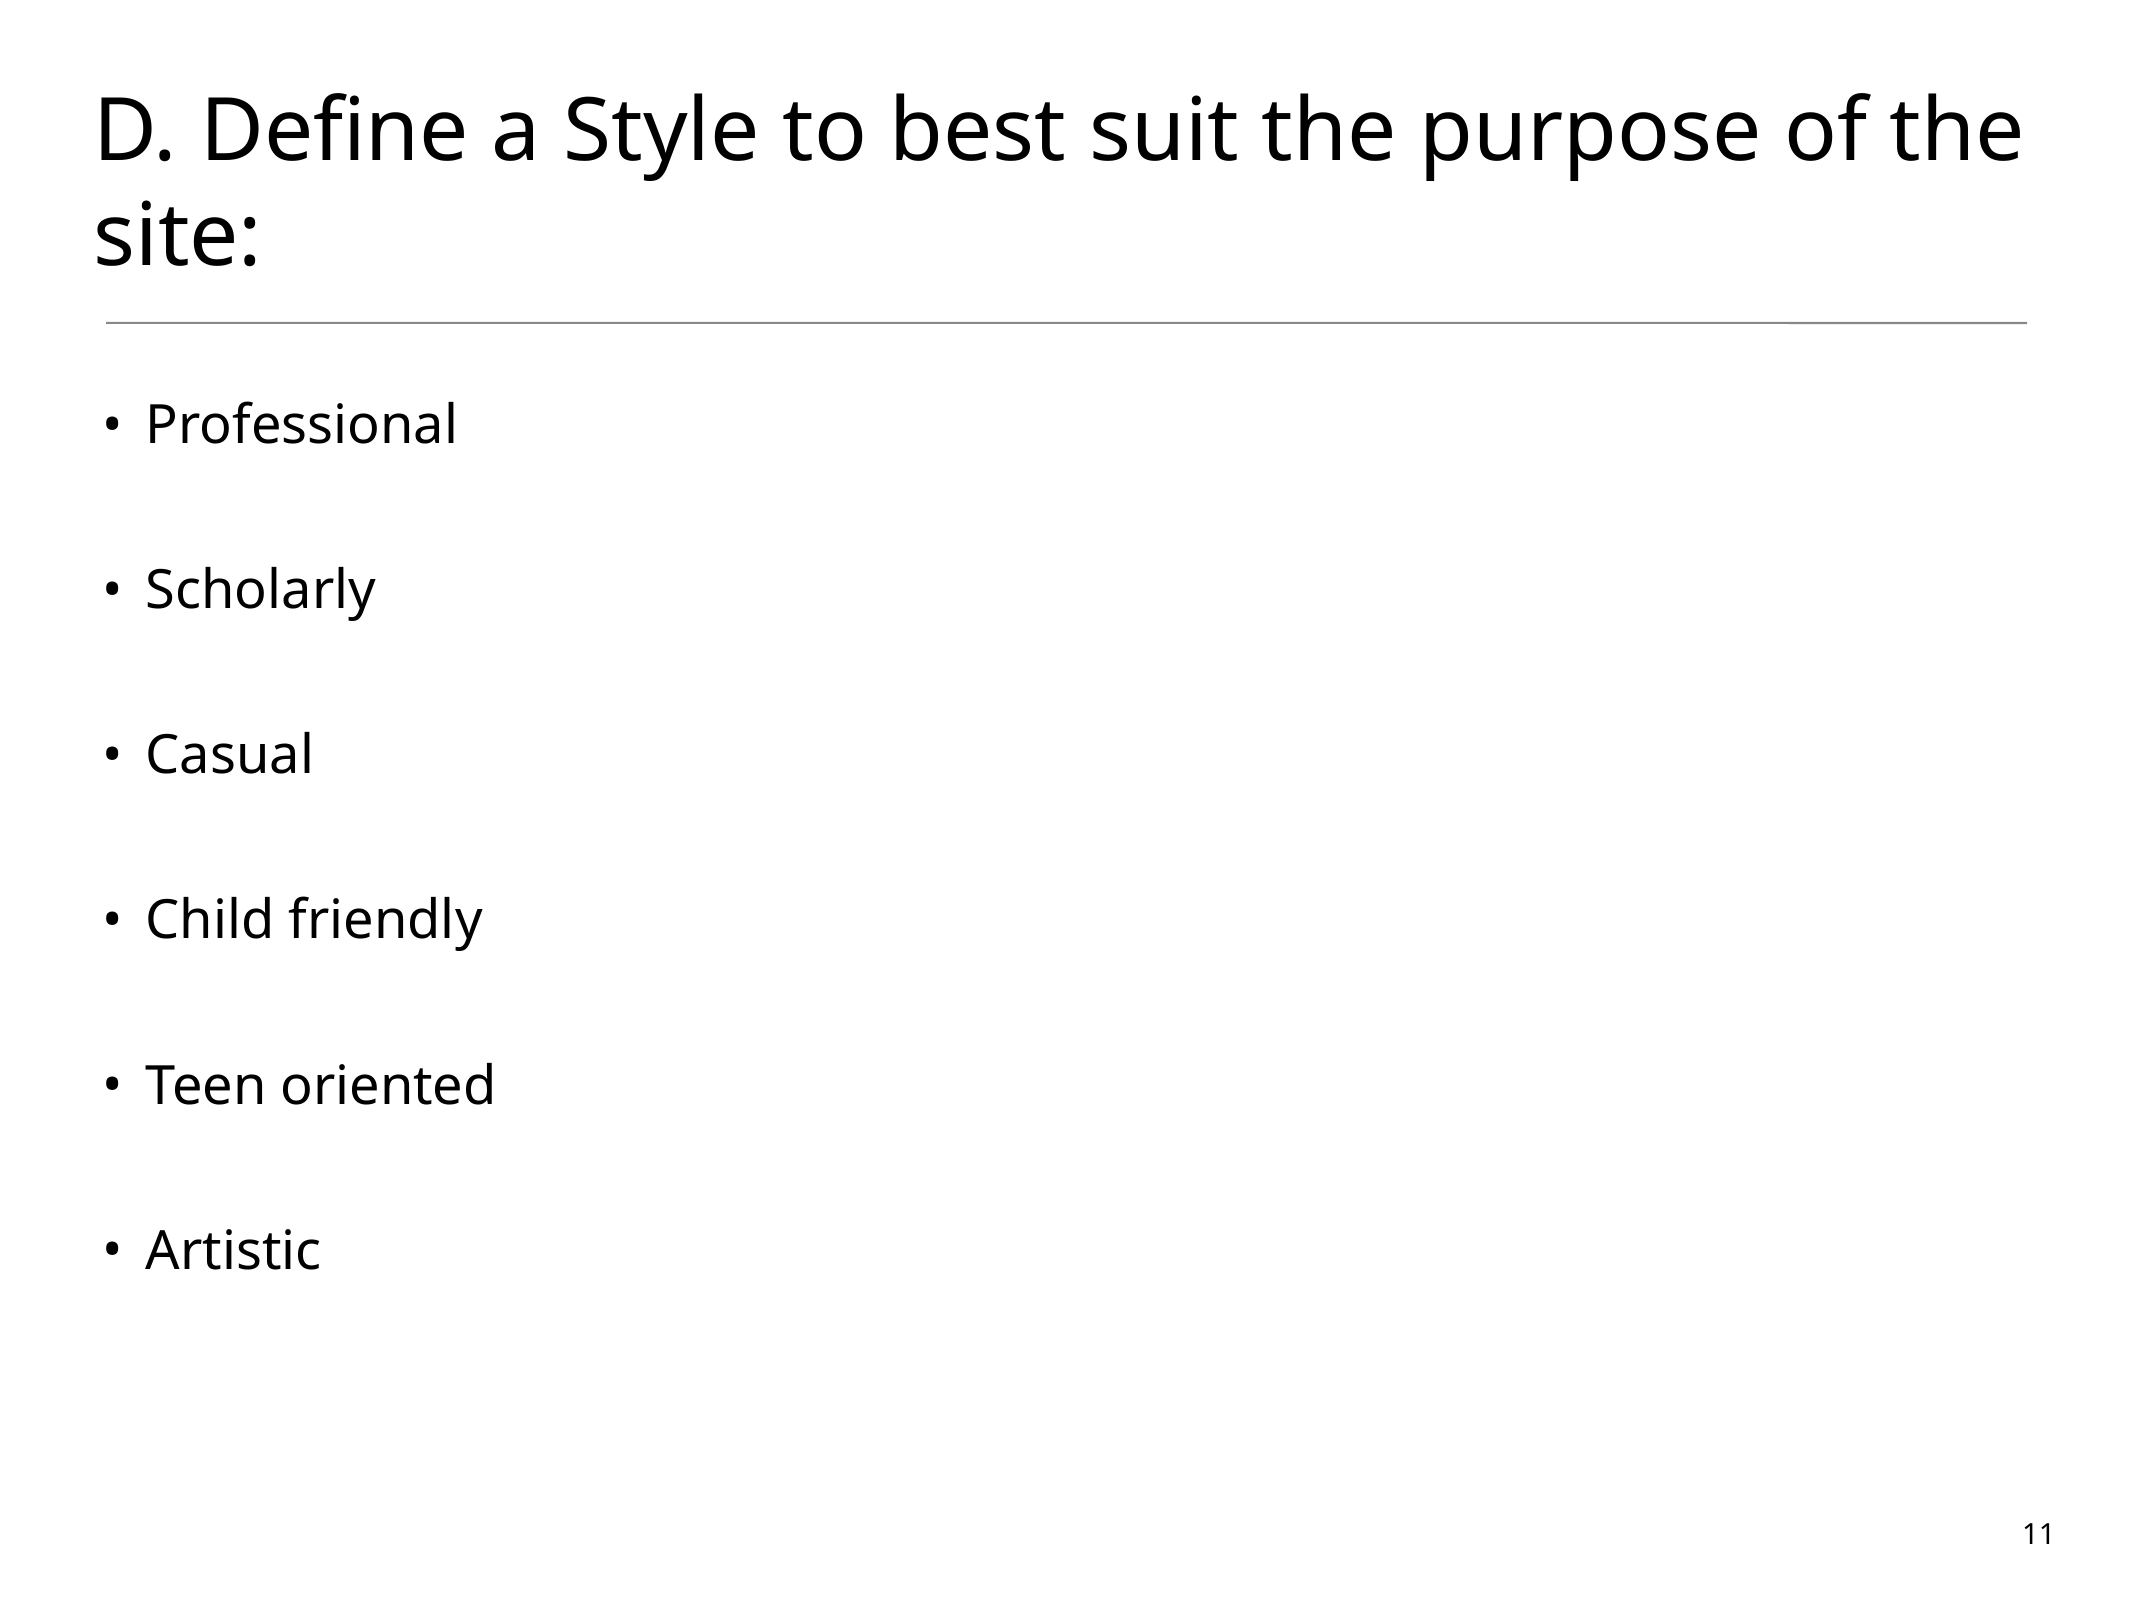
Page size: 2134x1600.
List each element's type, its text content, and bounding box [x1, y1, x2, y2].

list Professional Scholarly Casual Child friendly Teen oriented Artistic [93, 380, 2041, 1459]
text_box 11 [2014, 1508, 2064, 1558]
title D. Define a Style to best suit the purpose of the site: [93, 53, 2076, 284]
